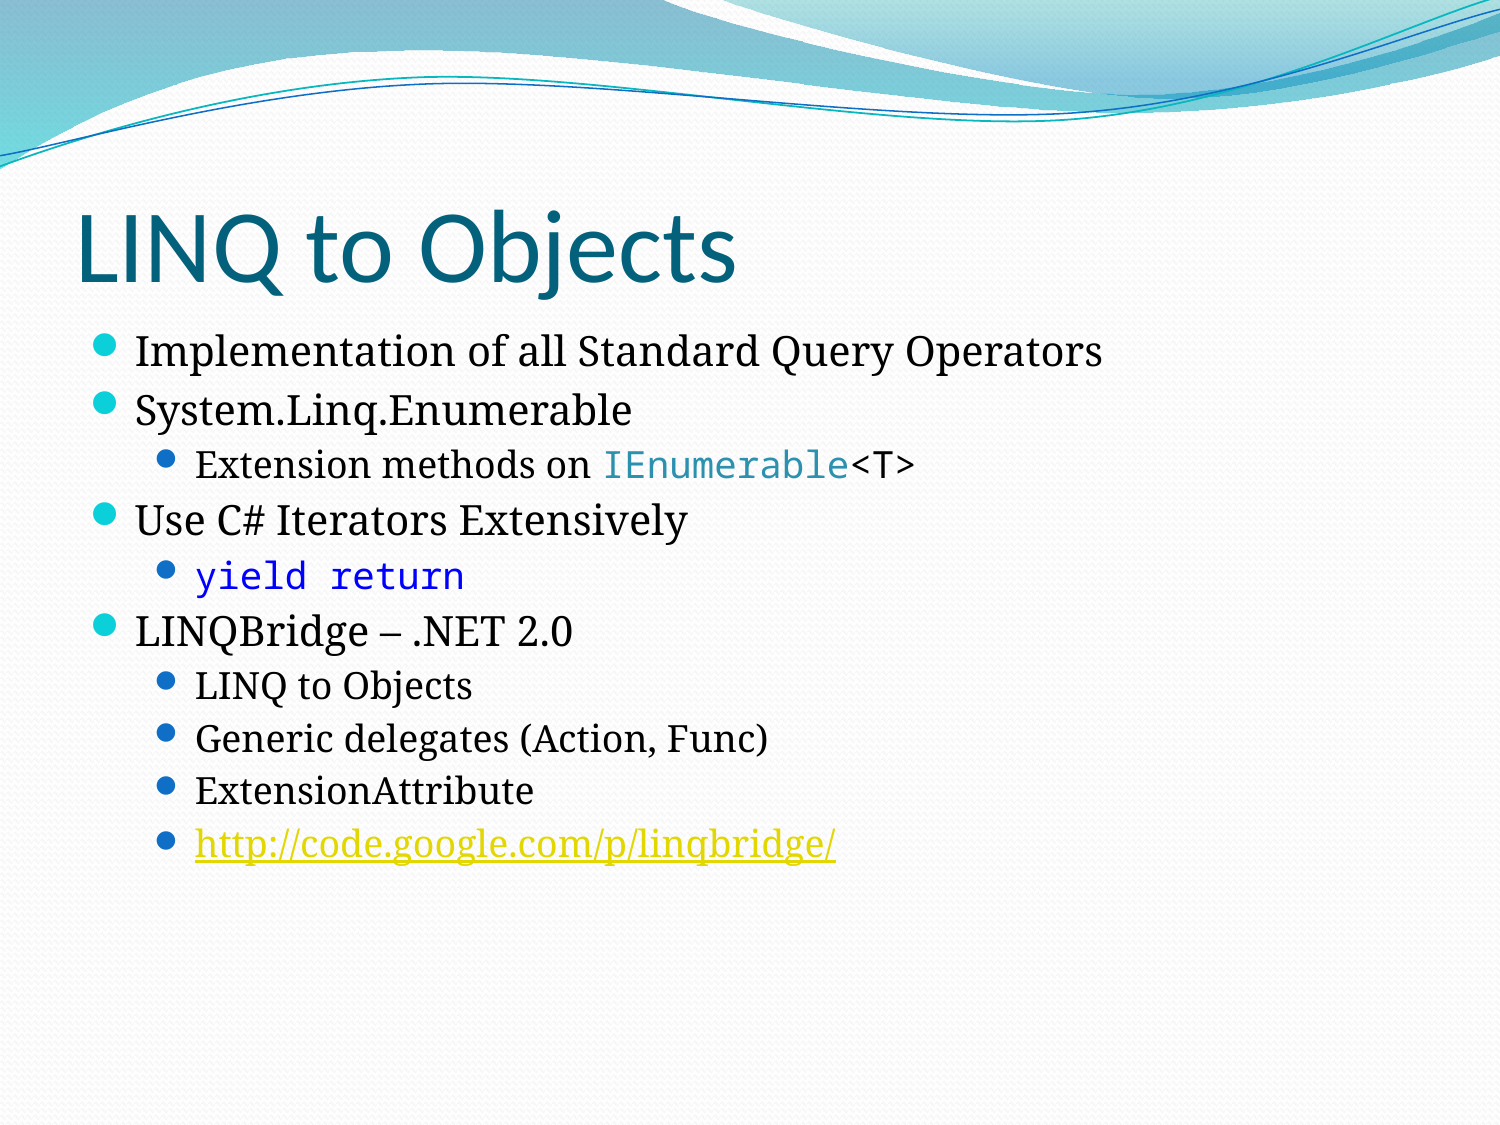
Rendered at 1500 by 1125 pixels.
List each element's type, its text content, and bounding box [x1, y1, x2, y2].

title LINQ to Objects [75, 115, 1425, 303]
list Implementation of all Standard Query Operators System.Linq.Enumerable Extension methods on IEnumerable<T> Use C# Iterators Extensively yield return LINQBridge – .NET 2.0 LINQ to Objects Generic delegates (Action, Func) ExtensionAttribute http://code.google.com/p/linqbridge/ [75, 317, 1425, 1038]
